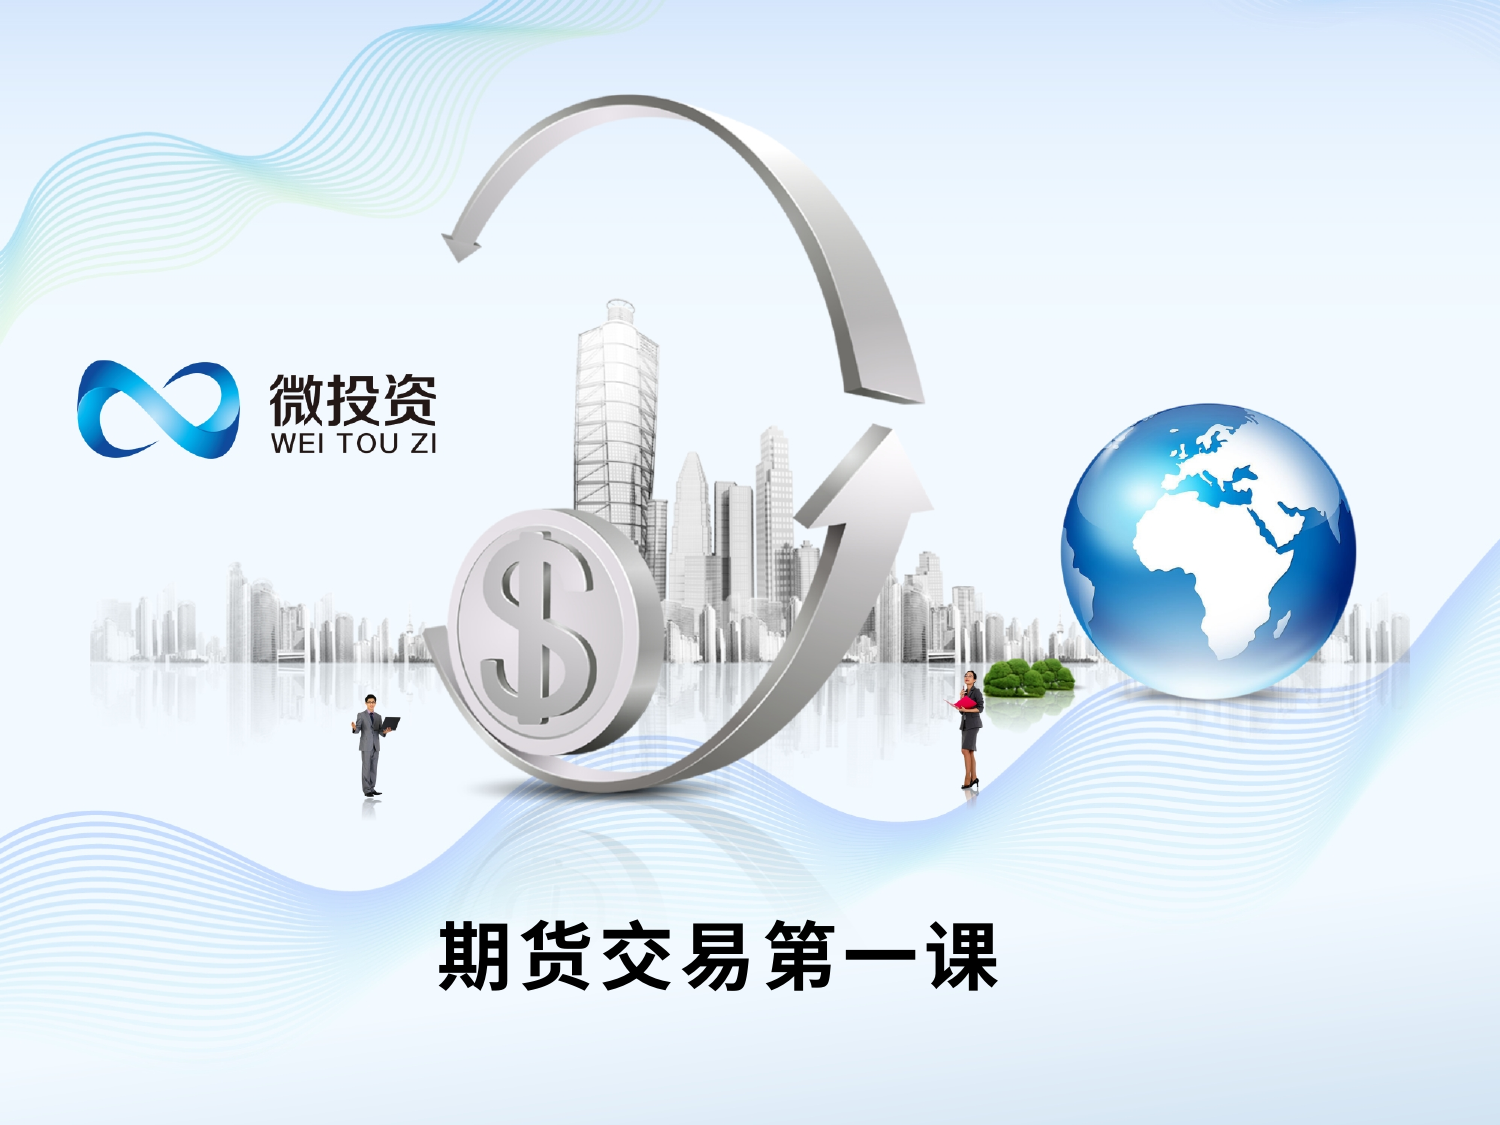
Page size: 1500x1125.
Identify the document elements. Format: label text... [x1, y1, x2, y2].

picture [0, 0, 1500, 1125]
title 期货交易第一课 [187, 862, 1250, 1000]
